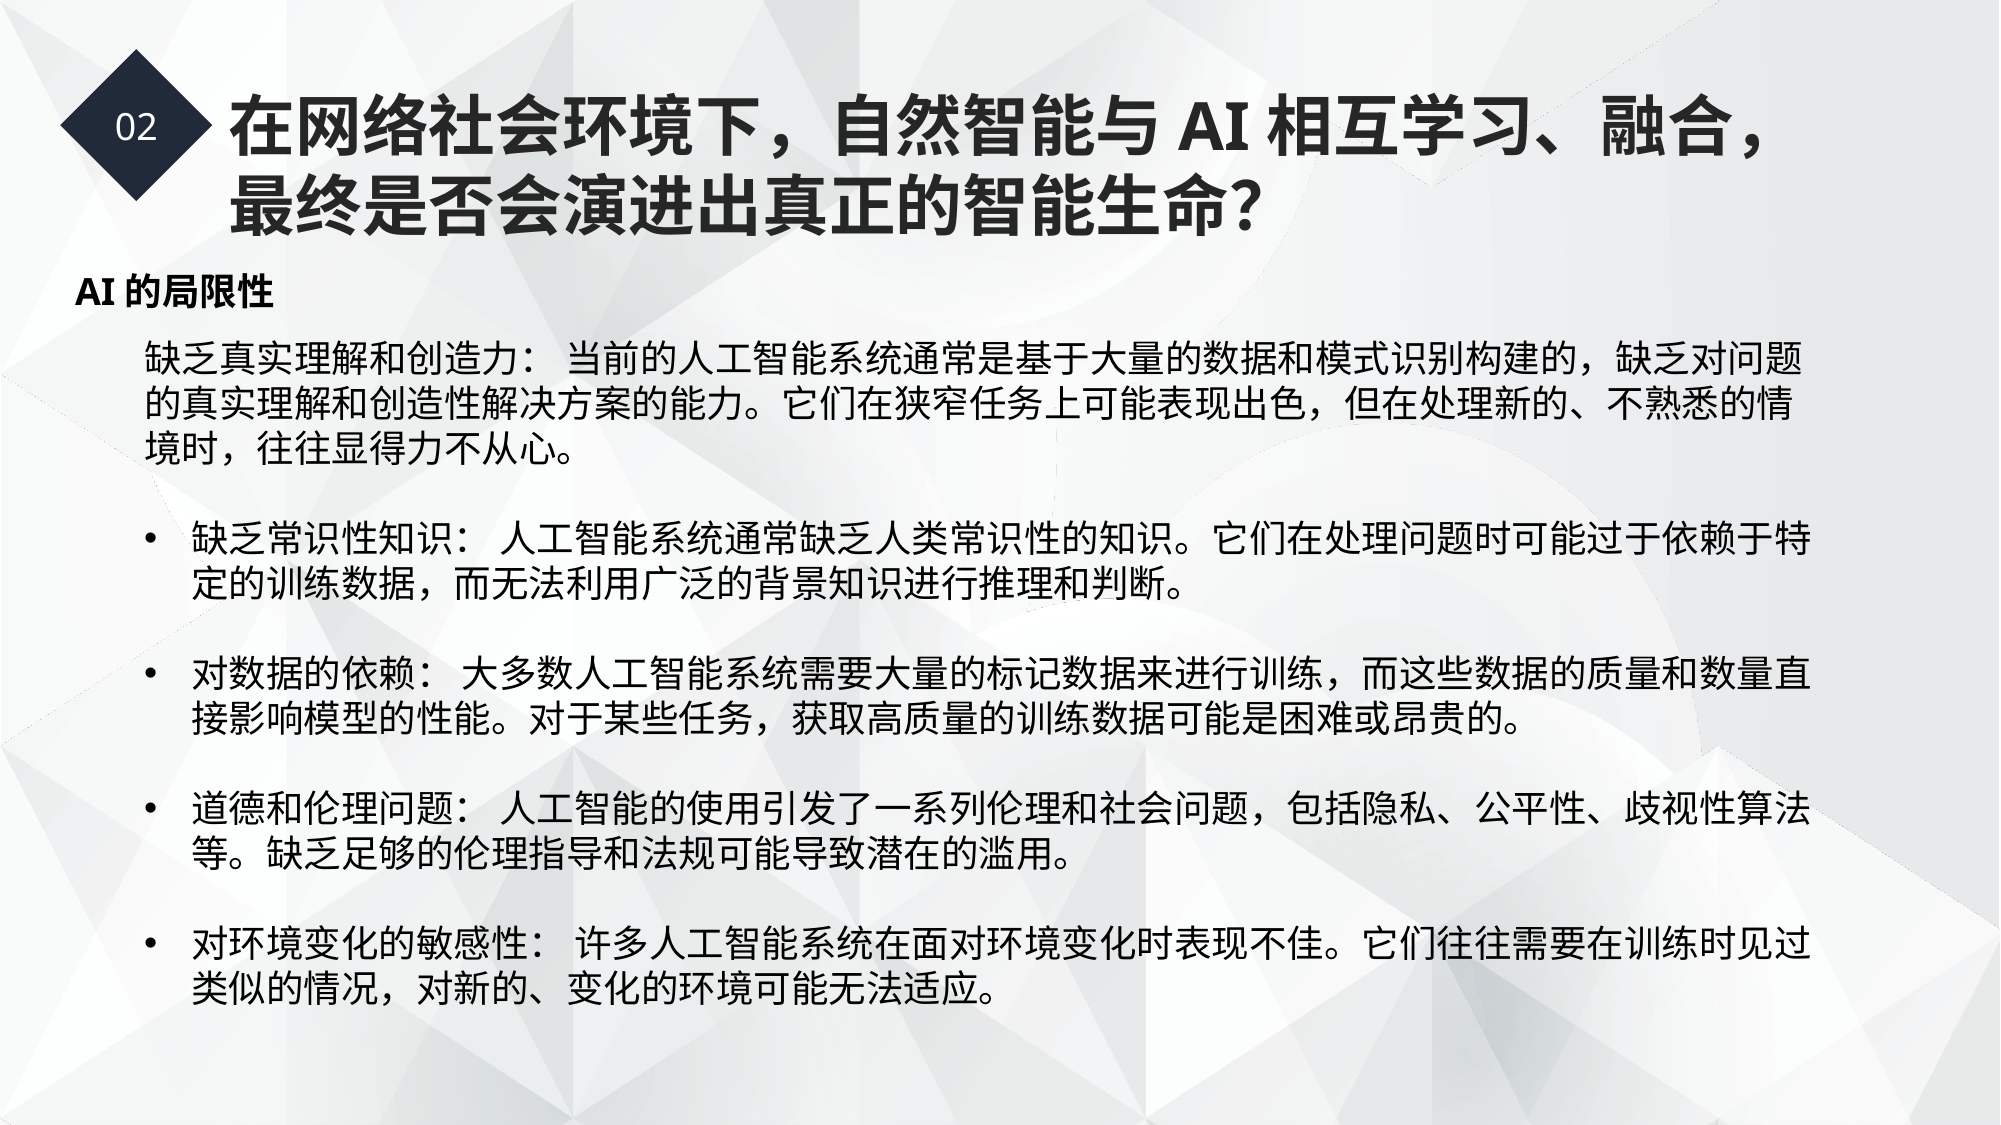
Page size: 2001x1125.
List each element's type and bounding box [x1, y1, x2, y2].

text_box [60, 48, 1818, 253]
picture [0, 0, 2000, 1125]
